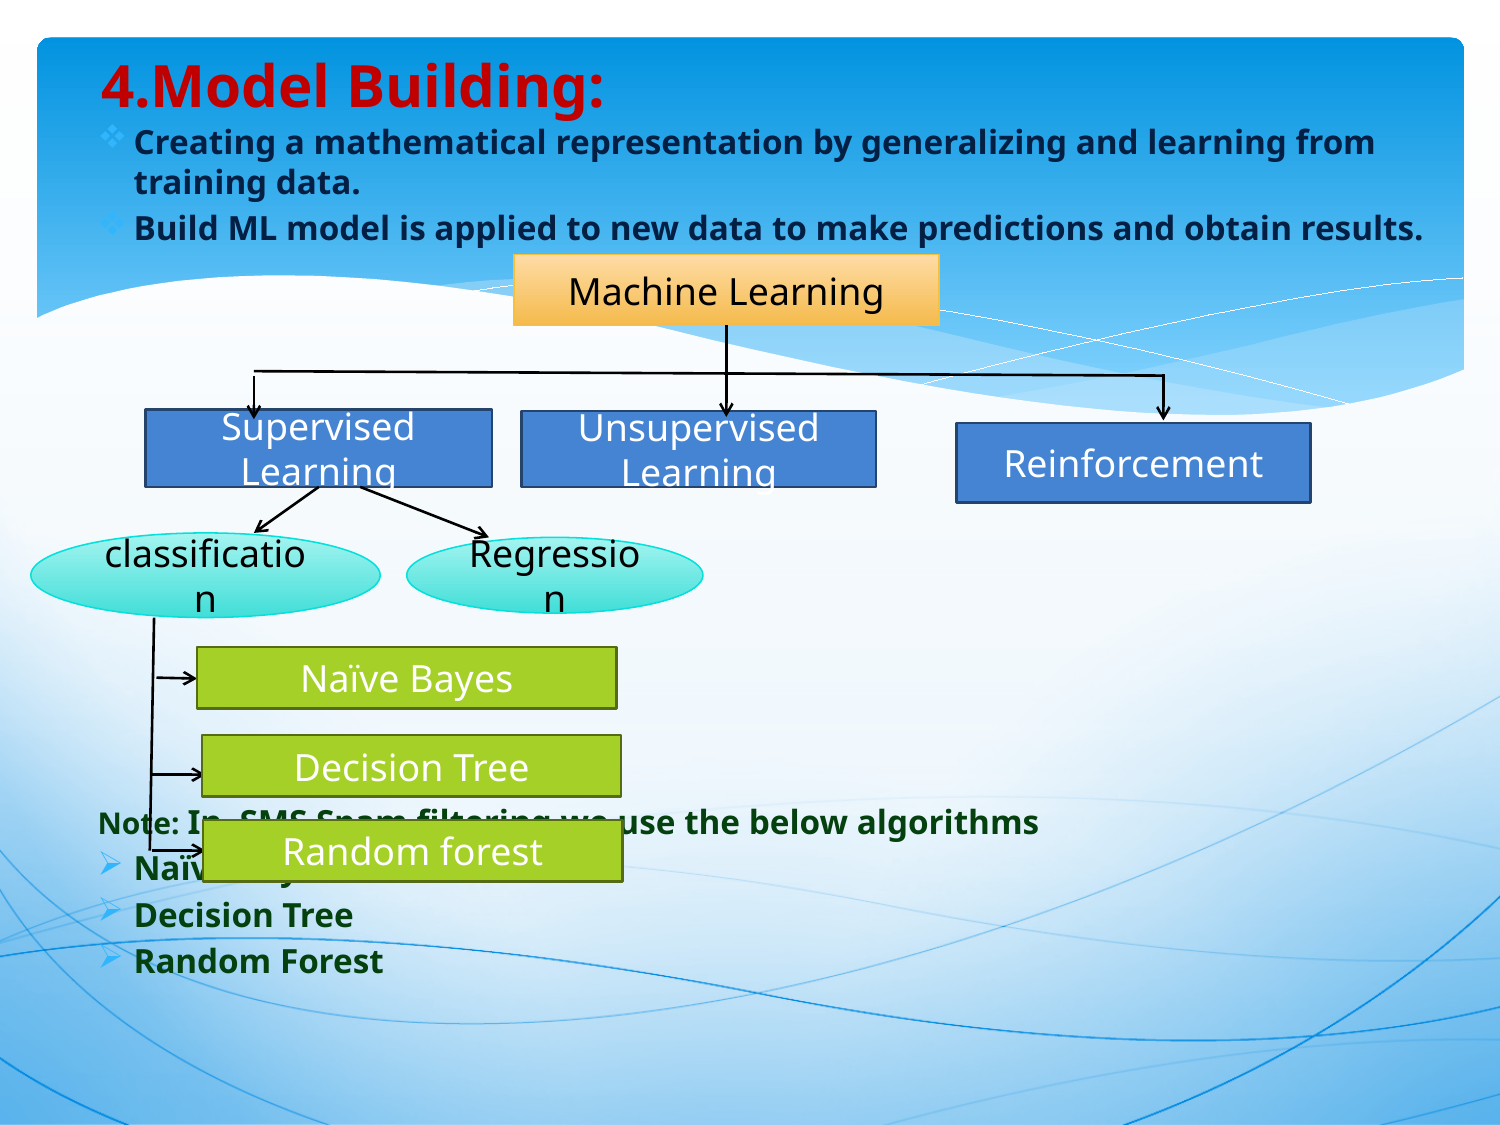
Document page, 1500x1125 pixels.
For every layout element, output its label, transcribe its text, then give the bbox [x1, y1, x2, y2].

text_box Supervised Learning [144, 408, 493, 488]
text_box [149, 617, 155, 851]
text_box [731, 370, 1164, 376]
text_box Regression [405, 536, 704, 614]
text_box Reinforcement [955, 422, 1312, 504]
text_box Decision Tree [201, 734, 622, 798]
text_box Machine Learning [513, 254, 940, 326]
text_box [253, 486, 319, 534]
list Creating a mathematical representation by generalizing and learning from training data. Build ML model is applied to new data to make predictions and obtain results. Note: In SMS Spam filtering we use the below algorithms Naïve Bayes Decision Tree Random Forest [82, 113, 1454, 1071]
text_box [359, 486, 490, 538]
text_box classification [30, 532, 381, 619]
text_box Random forest [202, 819, 624, 883]
title 4.Model Building: [22, 19, 684, 149]
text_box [253, 370, 721, 376]
text_box Unsupervised Learning [520, 410, 877, 488]
text_box Naïve Bayes [196, 646, 618, 710]
